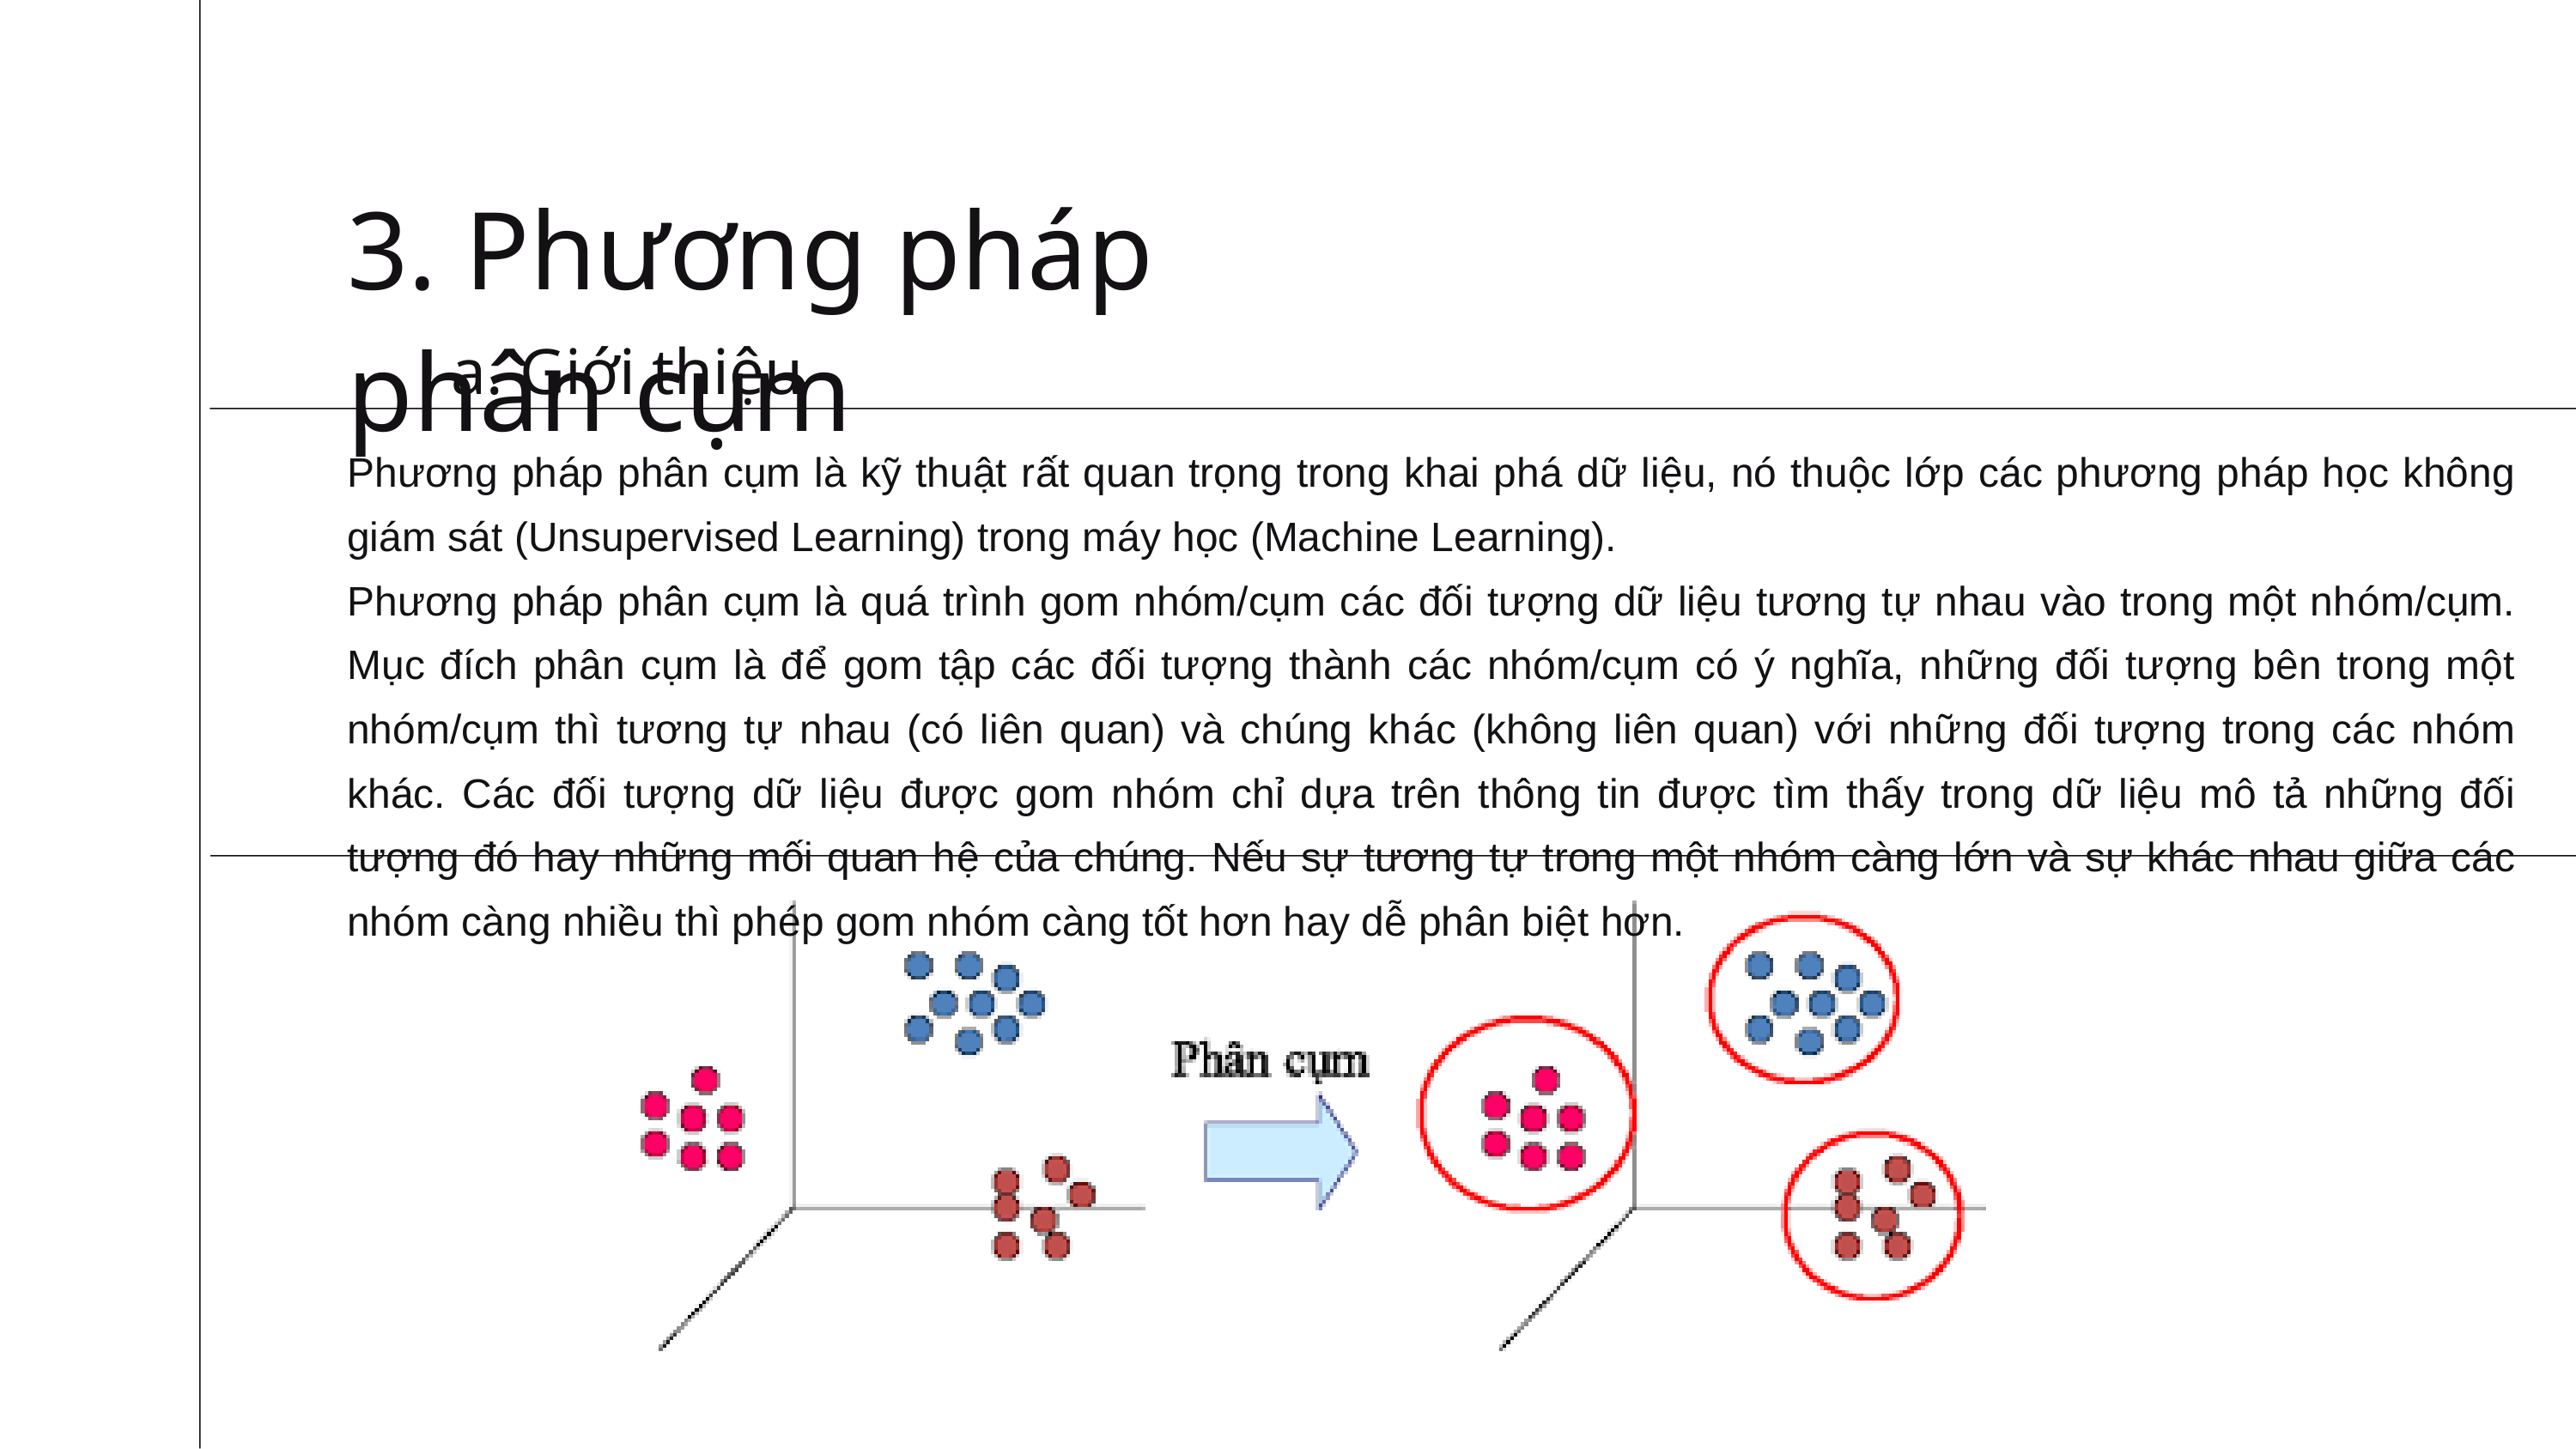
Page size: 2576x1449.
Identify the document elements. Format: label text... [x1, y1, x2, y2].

picture [627, 879, 1995, 1360]
text_box a. Giới thiệu [343, 301, 913, 407]
text_box Phương pháp phân cụm là kỹ thuật rất quan trọng trong khai phá dữ liệu, nó thuộc lớp các phương pháp học không giám sát (Unsupervised Learning) trong máy học (Machine Learning). Phương pháp phân cụm là quá trình gom nhóm/cụm các đối tượng dữ liệu tương tự nhau vào trong một nhóm/cụm. Mục đích phân cụm là để gom tập các đối tượng thành các nhóm/cụm có ý nghĩa, những đối tượng bên trong một nhóm/cụm thì tương tự nhau (có liên quan) và chúng khác (không liên quan) với những đối tượng trong các nhóm khác. Các đối tượng dữ liệu được gom nhóm chỉ dựa trên thông tin được tìm thấy trong dữ liệu mô tả những đối tượng đó hay những mối quan hệ của chúng. Nếu sự tương tự trong một nhóm càng lớn và sự khác nhau giữa các nhóm càng nhiều thì phép gom nhóm càng tốt hơn hay dễ phân biệt hơn. [347, 431, 2516, 1009]
text_box 3. Phương pháp phân cụm [347, 169, 1400, 453]
